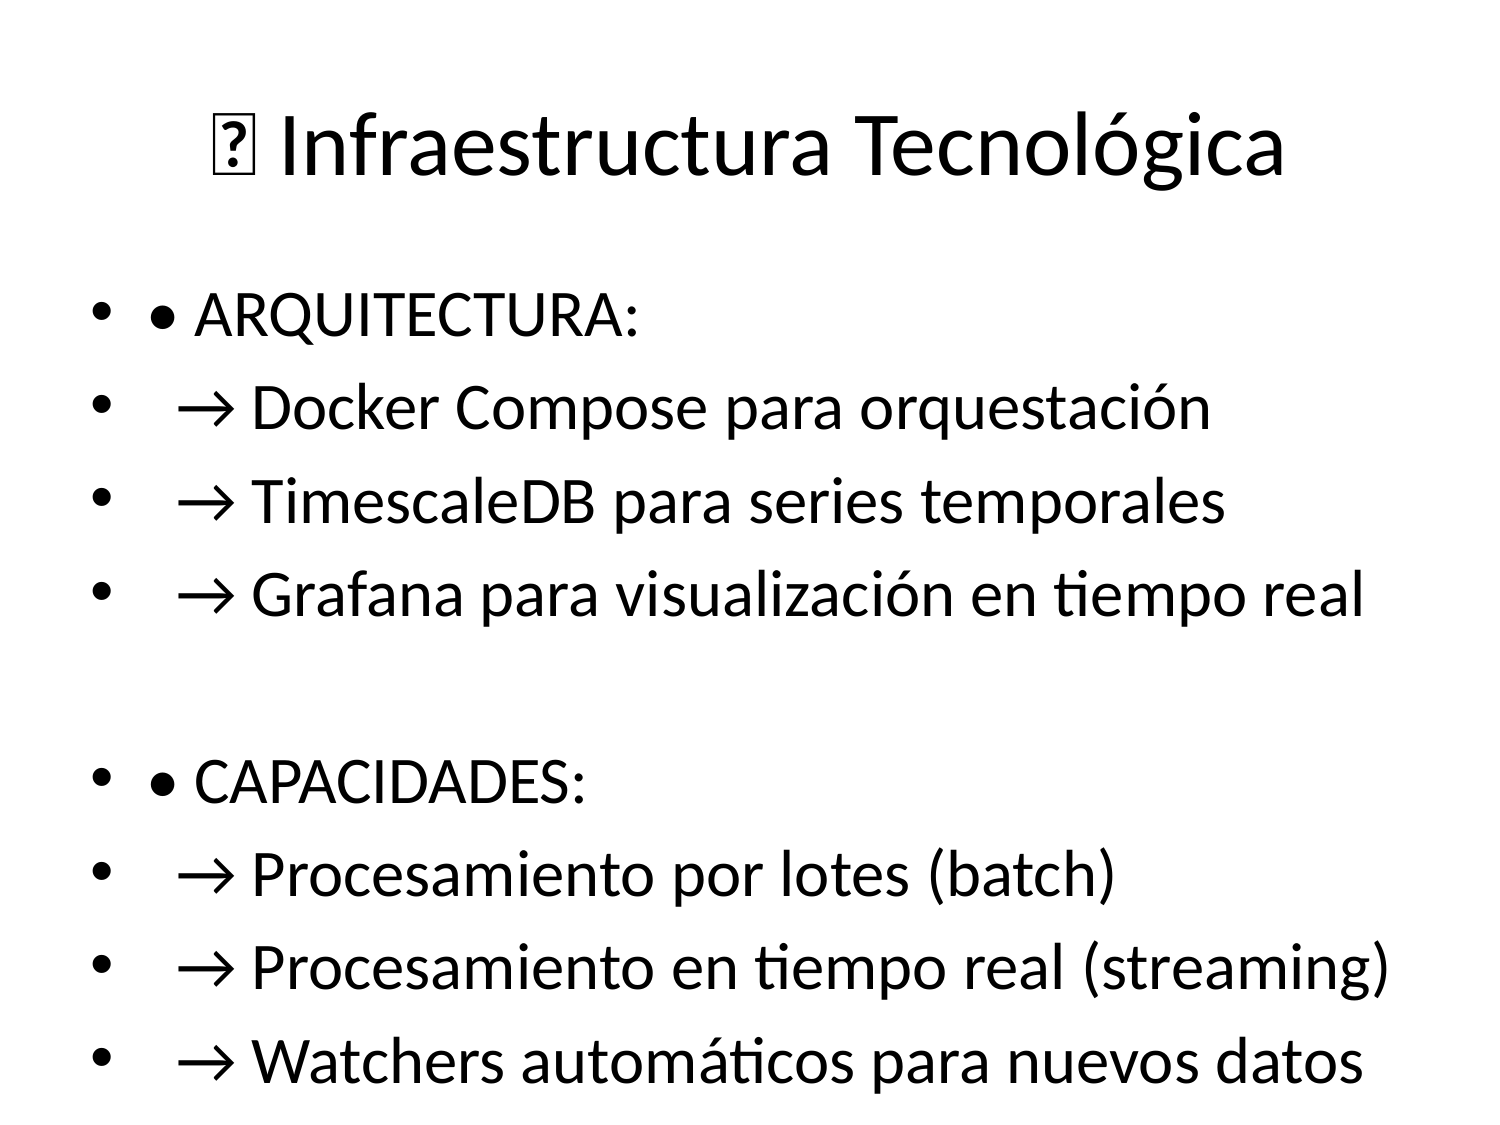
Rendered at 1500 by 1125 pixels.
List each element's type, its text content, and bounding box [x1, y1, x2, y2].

list • ARQUITECTURA: → Docker Compose para orquestación → TimescaleDB para series temporales → Grafana para visualización en tiempo real • CAPACIDADES: → Procesamiento por lotes (batch) → Procesamiento en tiempo real (streaming) → Watchers automáticos para nuevos datos → Entorno completamente reproducible [75, 262, 1425, 1005]
title 🔧 Infraestructura Tecnológica [75, 45, 1425, 233]
